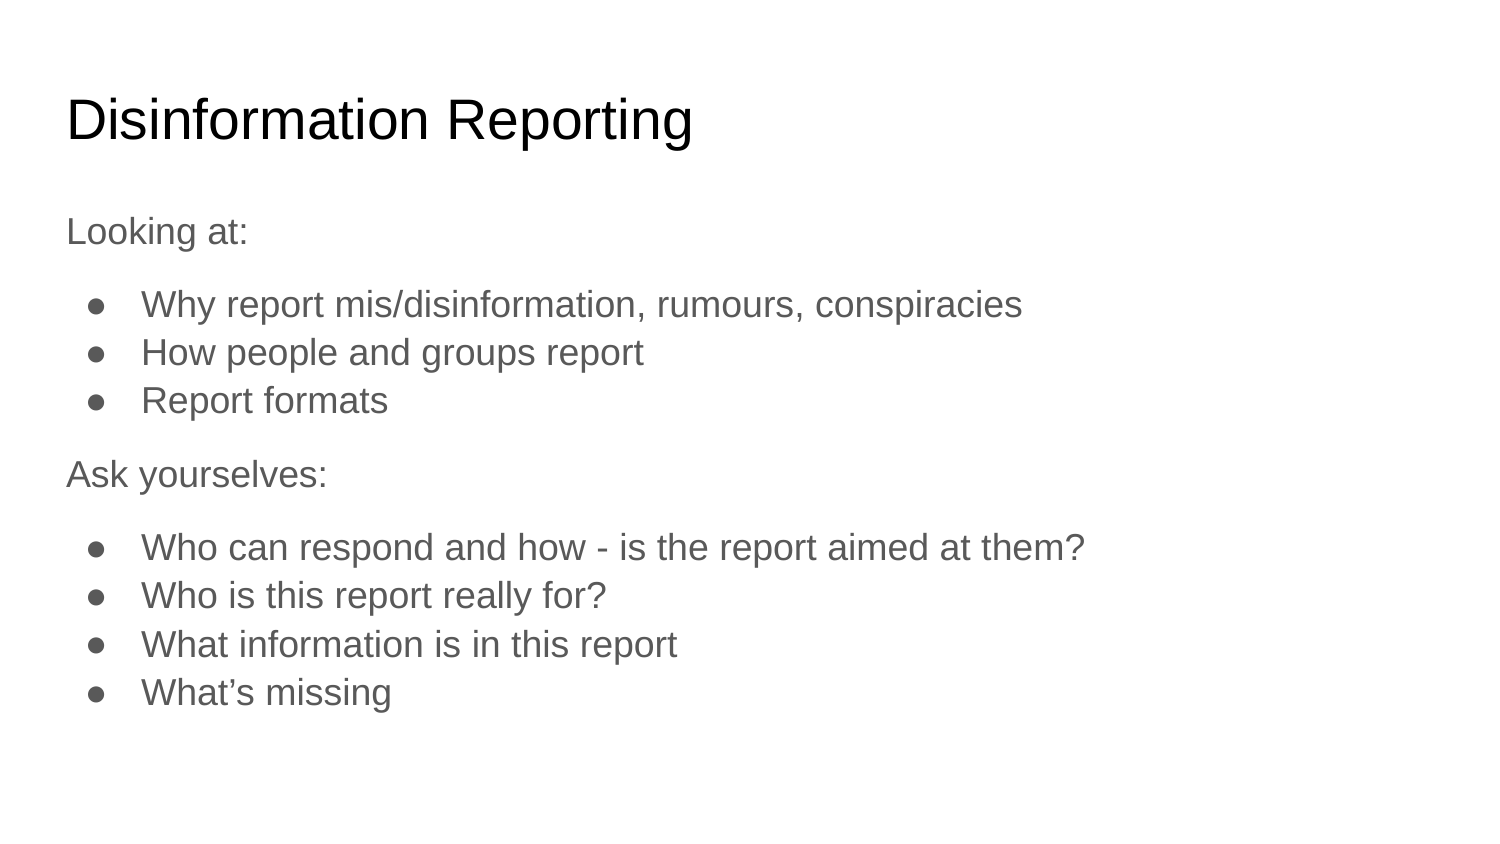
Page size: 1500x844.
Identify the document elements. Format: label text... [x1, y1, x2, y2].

title Disinformation Reporting [51, 72, 1449, 167]
list Looking at: Why report mis/disinformation, rumours, conspiracies How people and groups report Report formats Ask yourselves: Who can respond and how - is the report aimed at them? Who is this report really for? What information is in this report What’s missing [51, 189, 1449, 750]
